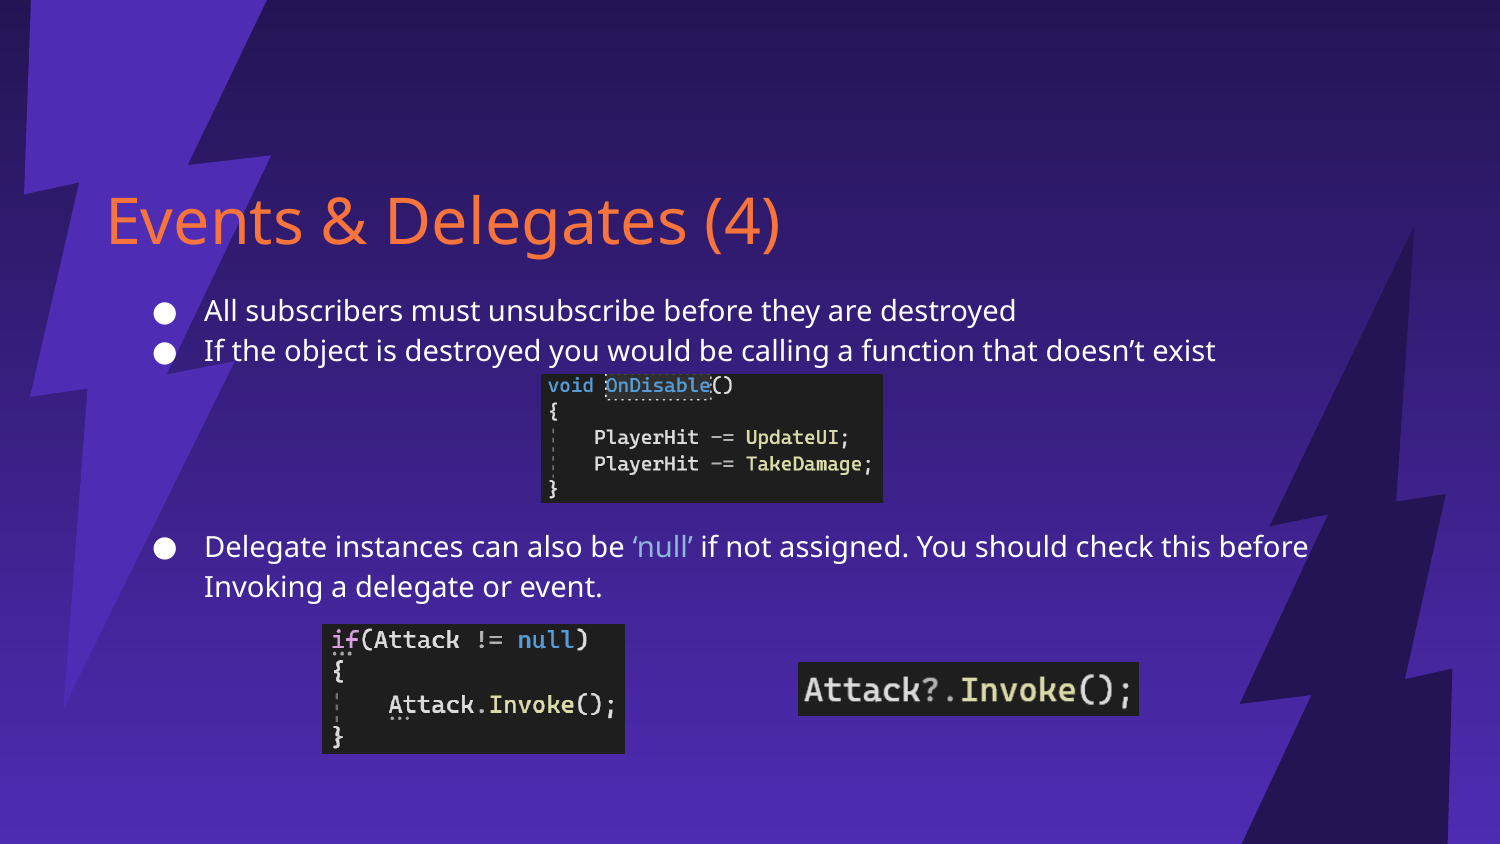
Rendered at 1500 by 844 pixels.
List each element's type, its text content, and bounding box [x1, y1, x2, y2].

subtitle All subscribers must unsubscribe before they are destroyed If the object is destroyed you would be calling a function that doesn’t exist Delegate instances can also be ‘null’ if not assigned. You should check this before Invoking a delegate or event. [114, 272, 1345, 800]
picture [322, 624, 625, 754]
picture [541, 374, 883, 504]
title Events & Delegates (4) [90, 158, 1160, 278]
picture [797, 662, 1140, 716]
